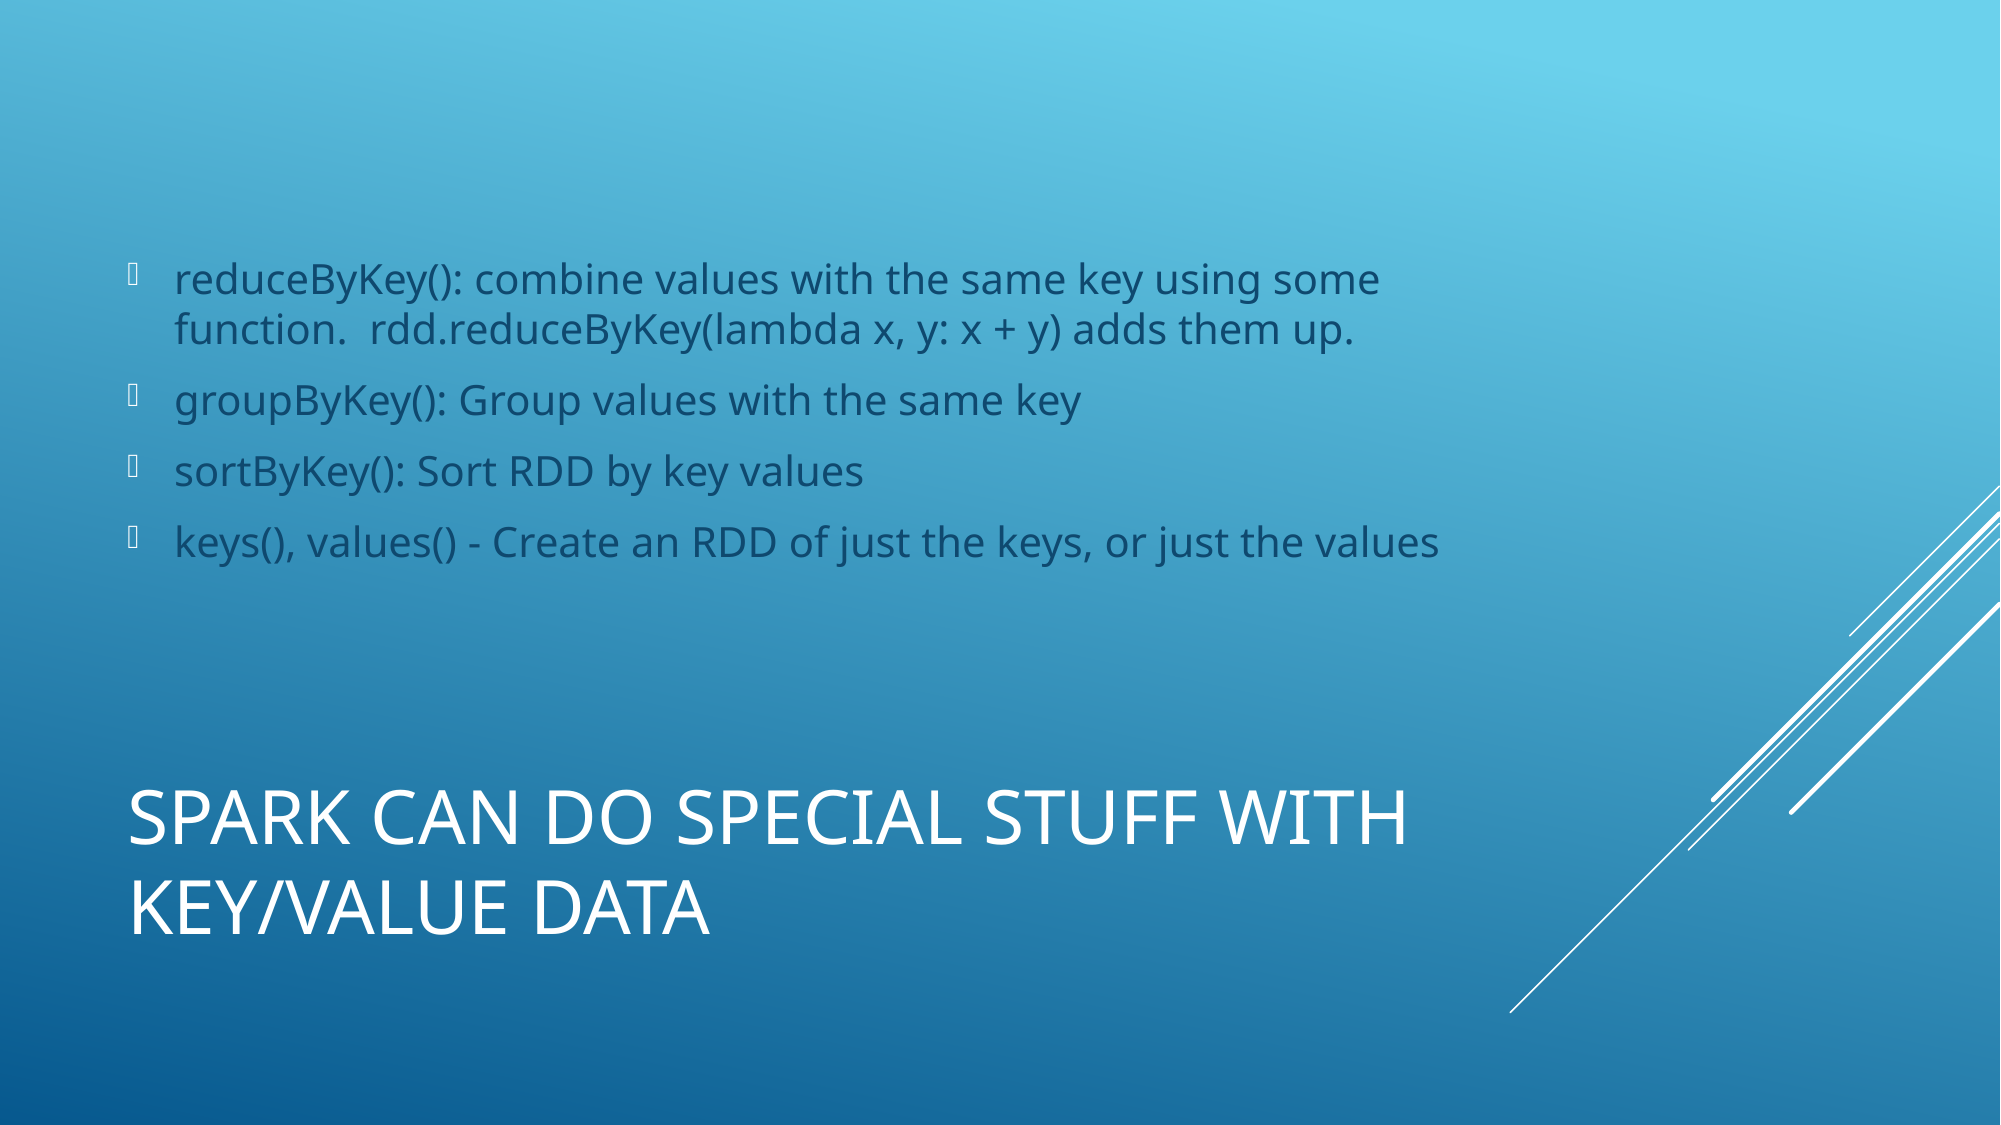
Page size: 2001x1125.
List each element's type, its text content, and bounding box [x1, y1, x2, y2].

title Spark can do special stuff with key/value data [112, 736, 1513, 984]
list reduceByKey(): combine values with the same key using some function. rdd.reduceByKey(lambda x, y: x + y) adds them up. groupByKey(): Group values with the same key sortByKey(): Sort RDD by key values keys(), values() - Create an RDD of just the keys, or just the values [112, 112, 1513, 706]
